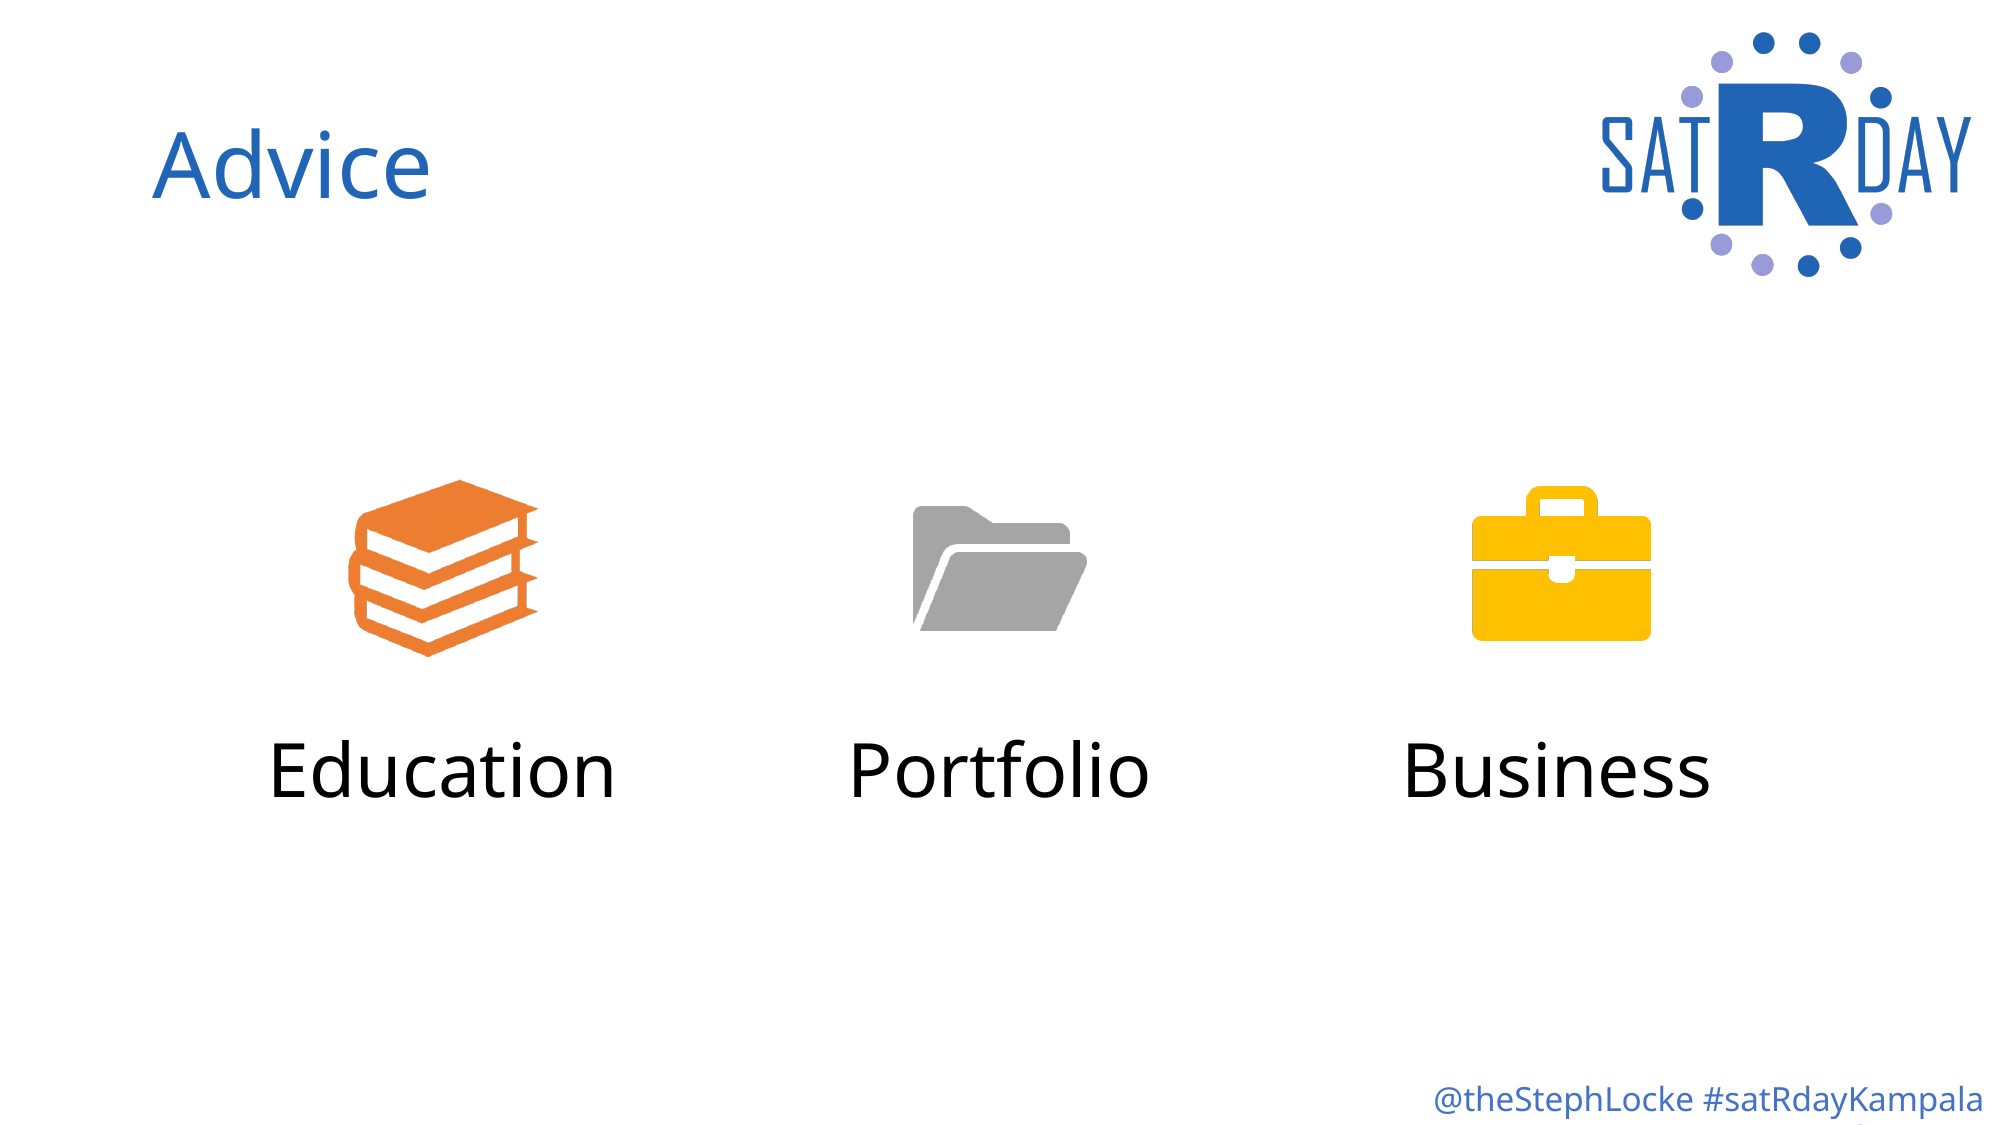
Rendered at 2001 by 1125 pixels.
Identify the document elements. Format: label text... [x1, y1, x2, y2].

picture [1535, 4, 2001, 300]
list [137, 299, 1863, 1014]
text_box @theStephLocke #satRdayKampala @satRdays_org [1203, 1070, 2000, 1125]
title Advice [137, 59, 1863, 278]
